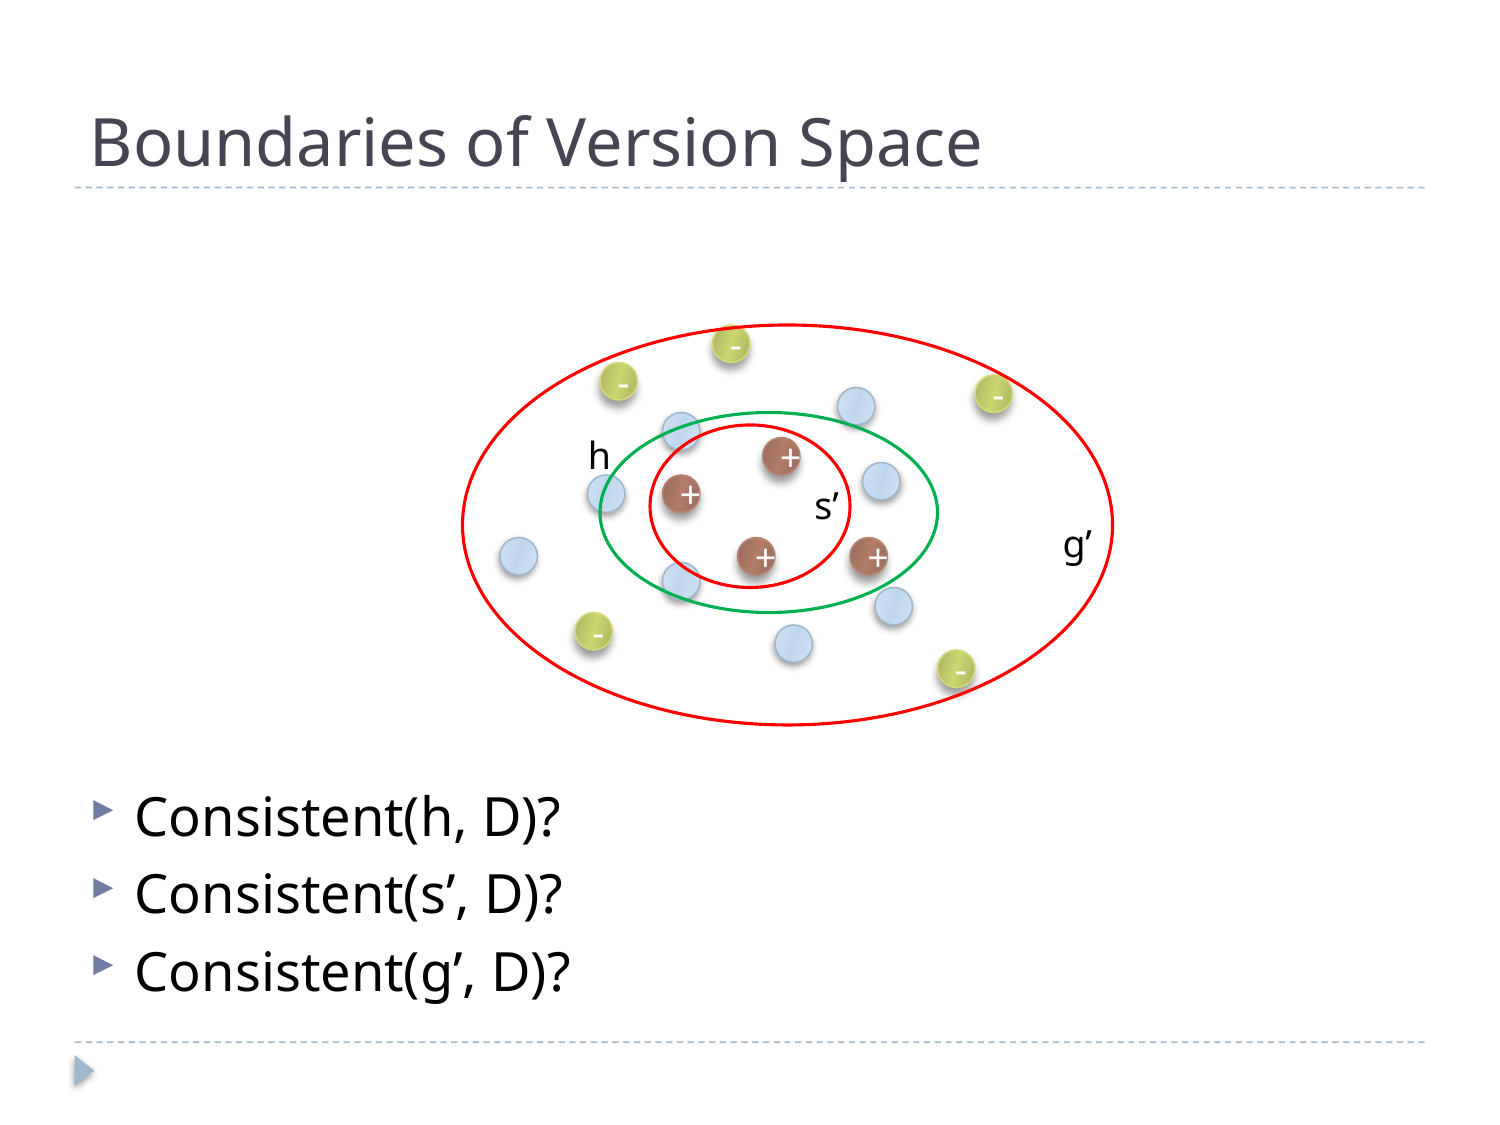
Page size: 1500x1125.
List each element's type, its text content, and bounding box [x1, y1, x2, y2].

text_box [462, 324, 1113, 726]
title Boundaries of Version Space [75, 24, 1425, 188]
list Consistent(h, D)? Consistent(s’, D)? Consistent(g’, D)? [75, 774, 1425, 1010]
